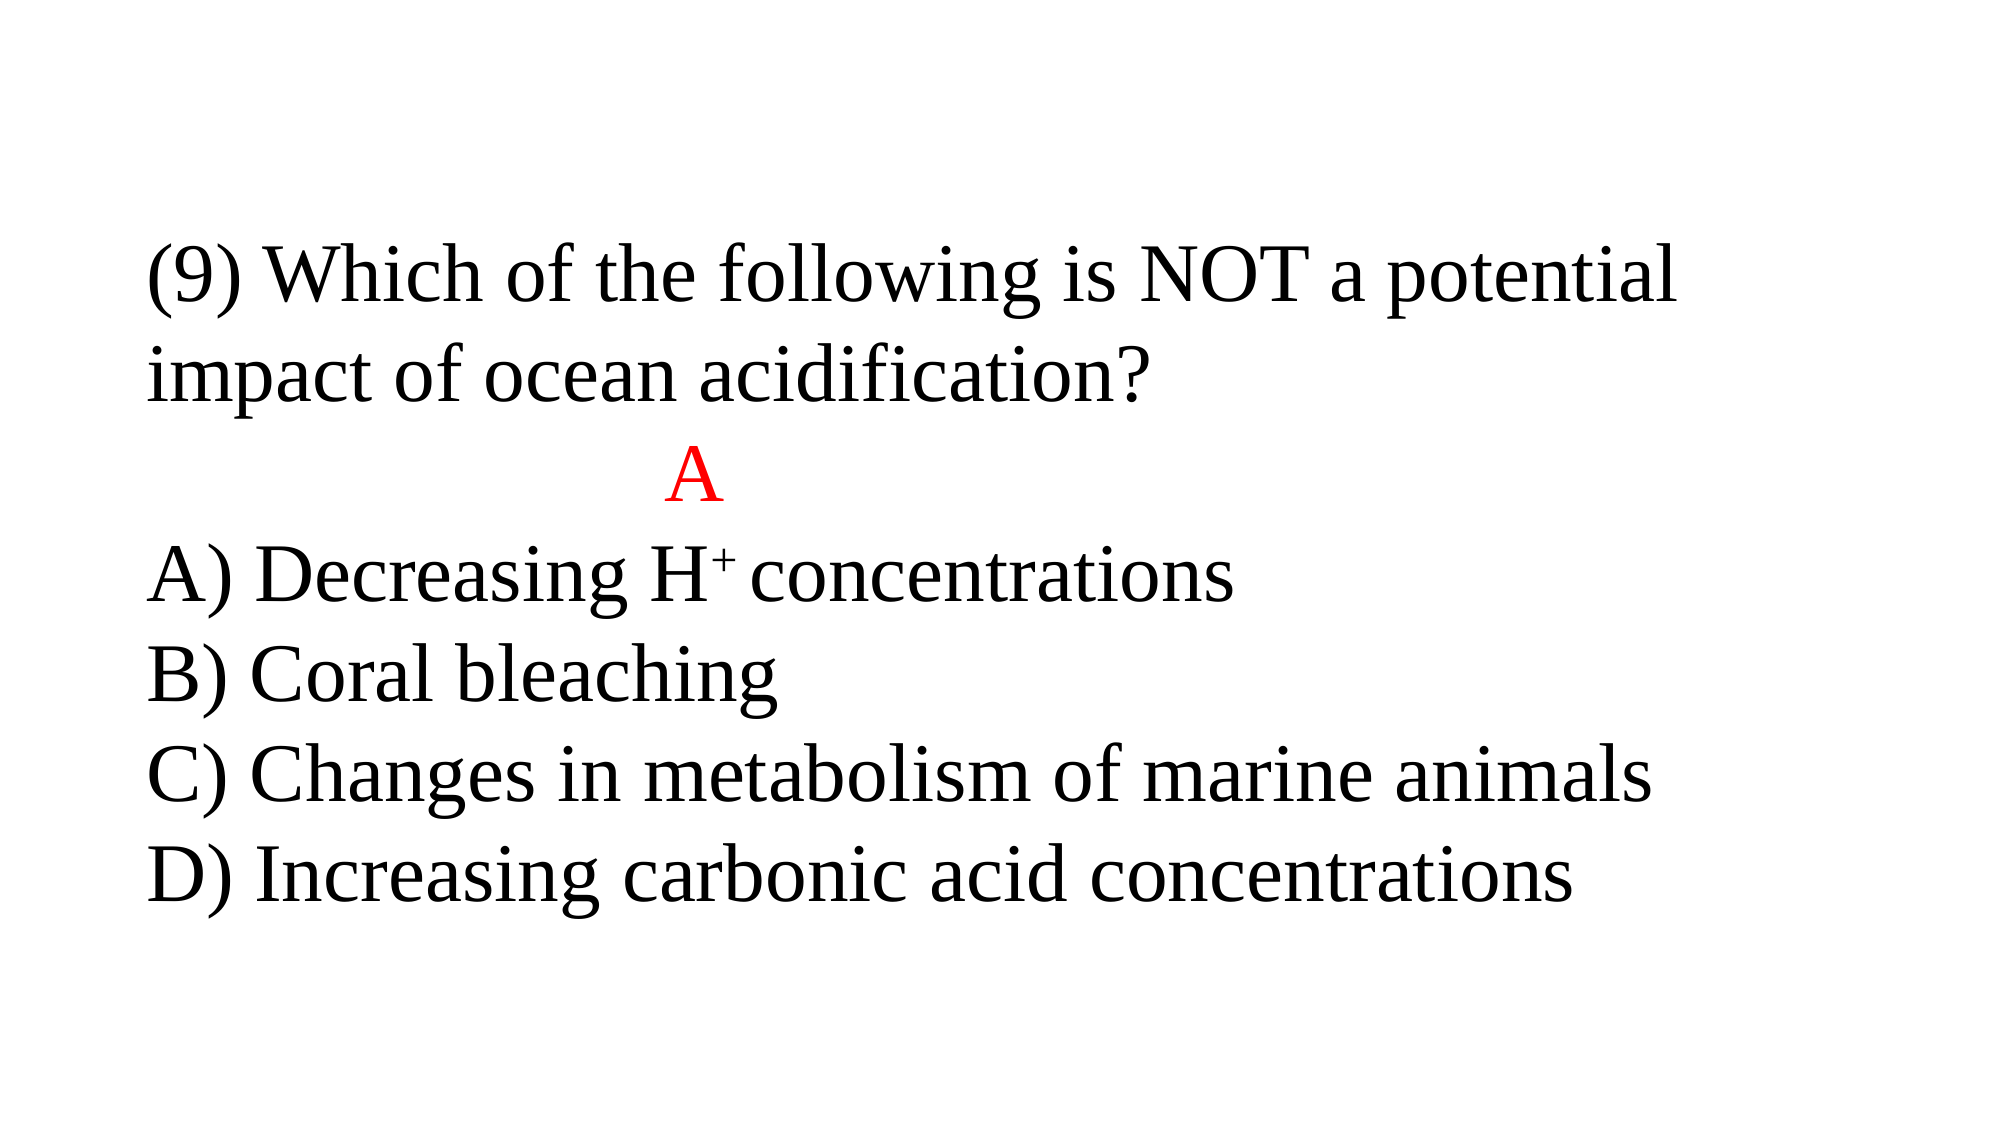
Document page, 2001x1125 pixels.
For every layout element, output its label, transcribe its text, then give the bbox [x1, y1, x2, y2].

text_box (9) Which of the following is NOT a potential impact of ocean acidification? A A) Decreasing H+ concentrations B) Coral bleaching C) Changes in metabolism of marine animals D) Increasing carbonic acid concentrations [131, 210, 1933, 925]
